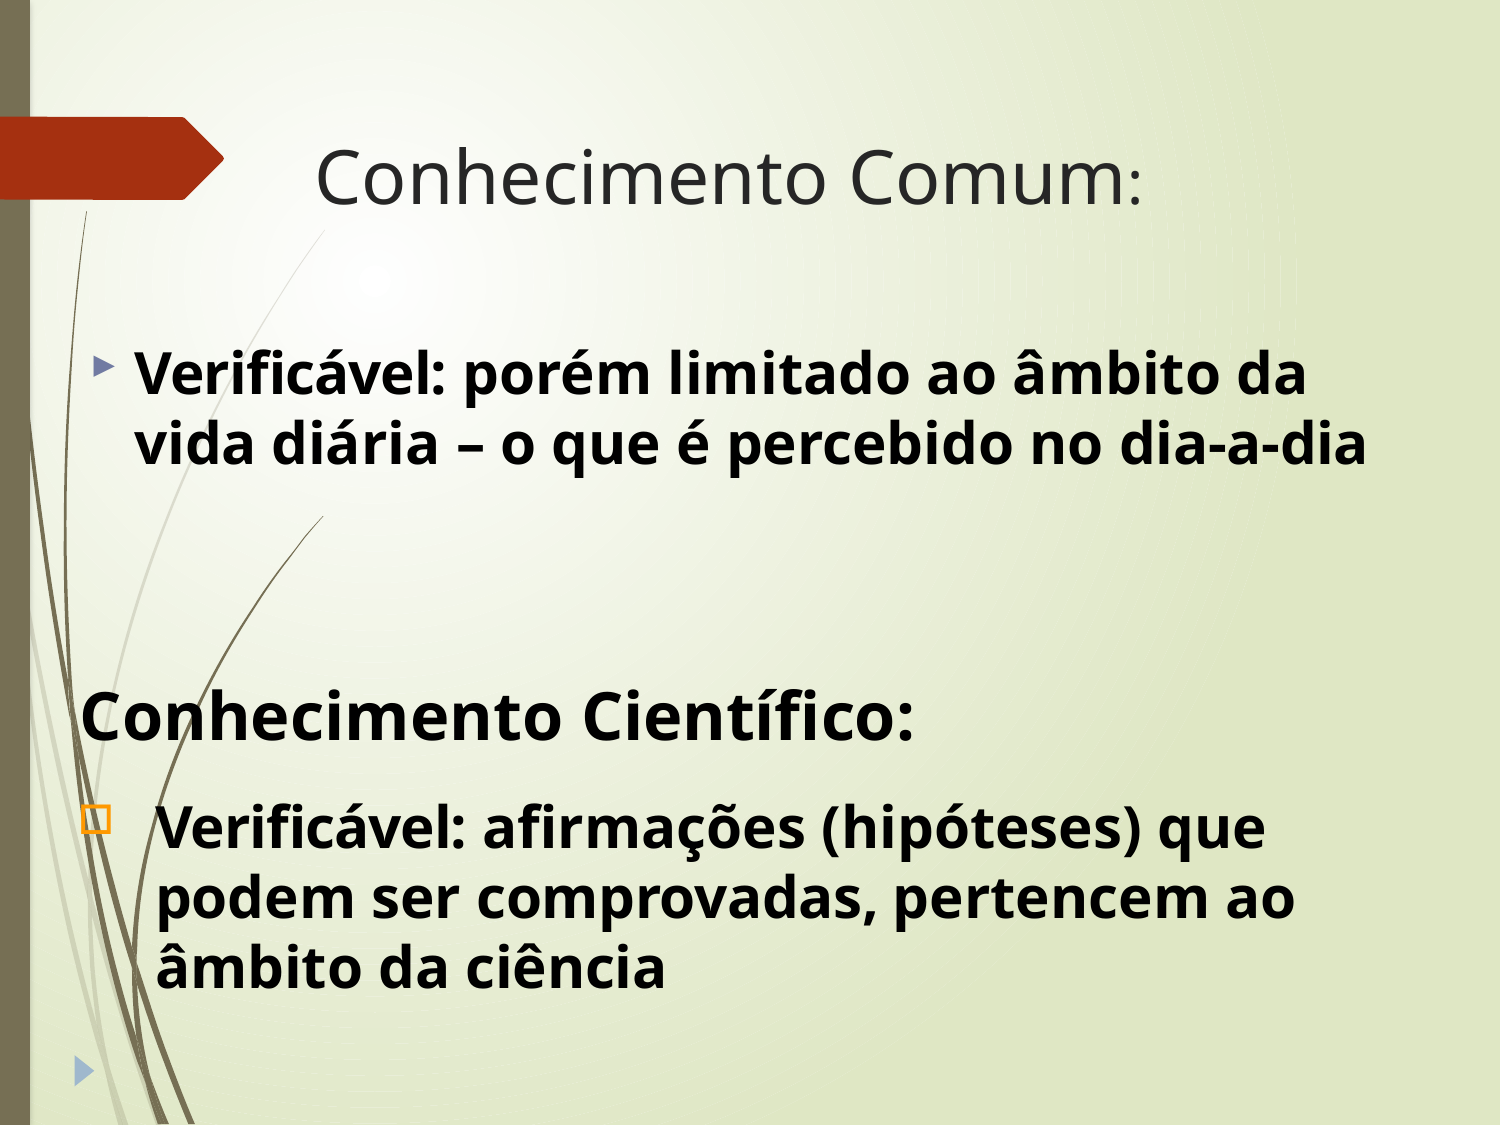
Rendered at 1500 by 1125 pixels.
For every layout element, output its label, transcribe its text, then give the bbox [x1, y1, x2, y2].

title Conhecimento Comum: [312, 127, 1288, 318]
text_box [74, 1055, 95, 1087]
text_box Verificável: porém limitado ao âmbito da vida diária – o que é percebido no dia-a-dia Conhecimento Científico: Verificável: afirmações (hipóteses) que podem ser comprovadas, pertencem ao âmbito da ciência [75, 334, 1372, 1000]
